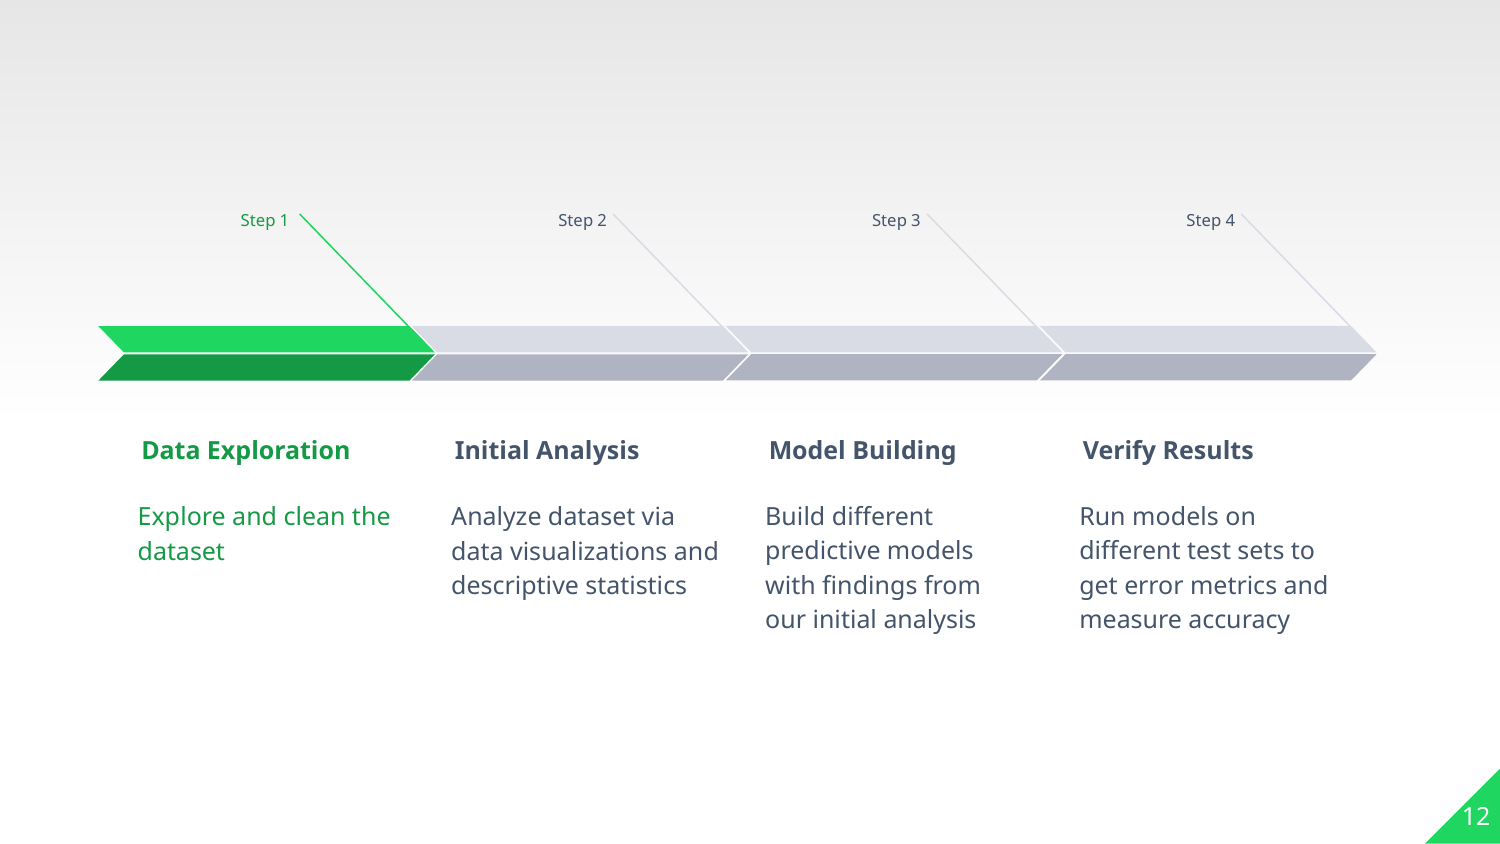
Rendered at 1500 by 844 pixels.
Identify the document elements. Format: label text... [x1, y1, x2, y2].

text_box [411, 191, 723, 617]
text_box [1039, 191, 1377, 617]
slide_number 12 [1415, 757, 1491, 835]
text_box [98, 191, 410, 617]
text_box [725, 191, 1037, 617]
